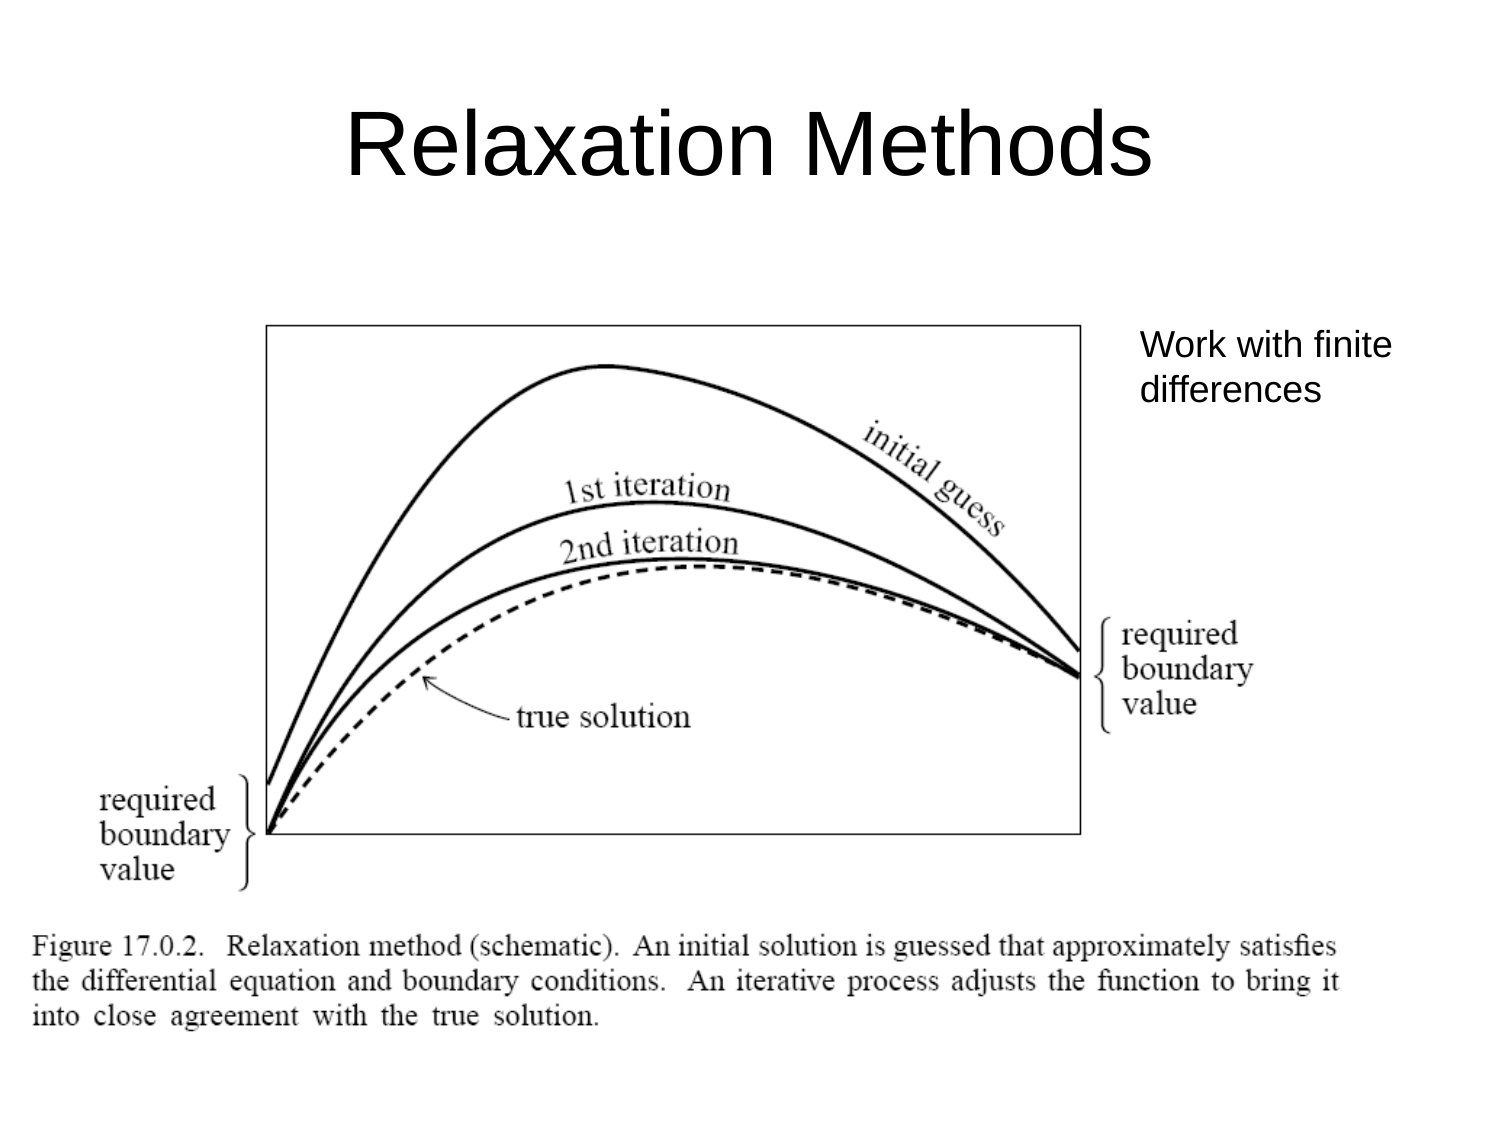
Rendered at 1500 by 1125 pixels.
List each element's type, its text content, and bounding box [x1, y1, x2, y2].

title Relaxation Methods [75, 45, 1425, 233]
text_box Work with finite differences [1365, 312, 1450, 418]
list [12, 299, 1361, 1043]
